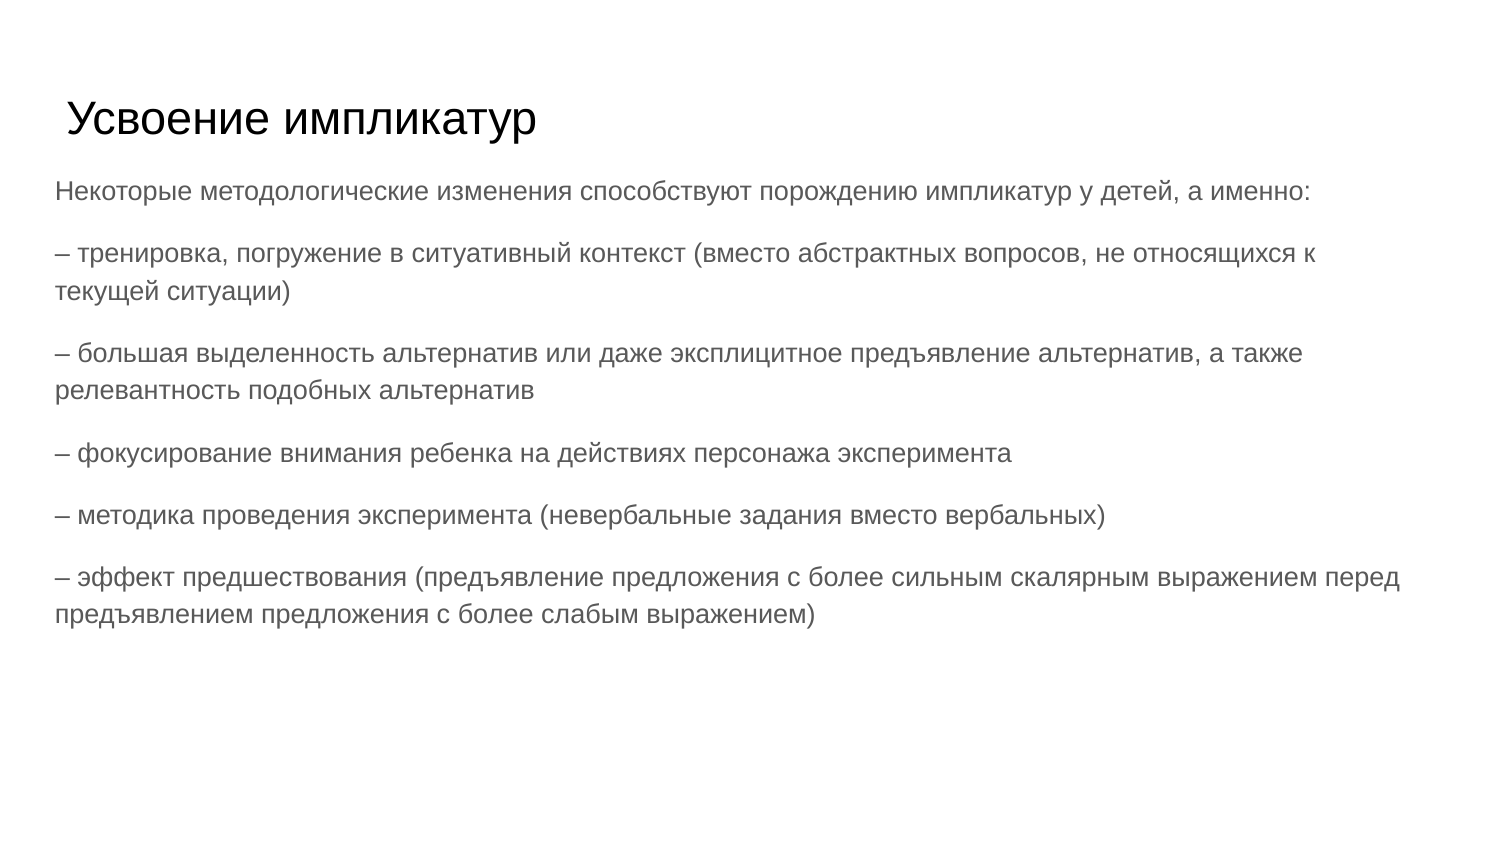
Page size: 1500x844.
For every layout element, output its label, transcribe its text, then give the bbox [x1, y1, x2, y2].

title Усвоение импликатур [51, 72, 1449, 167]
list Некоторые методологические изменения способствуют порождению импликатур у детей, а именно: – тренировка, погружение в ситуативный контекст (вместо абстрактных вопросов, не относящихся к текущей ситуации) – большая выделенность альтернатив или даже эксплицитное предъявление альтернатив, а также релевантность подобных альтернатив – фокусирование внимания ребенка на действиях персонажа эксперимента – методика проведения эксперимента (невербальные задания вместо вербальных) – эффект предшествования (предъявление предложения с более сильным скалярным выражением перед предъявлением предложения с более слабым выражением) [39, 153, 1438, 793]
